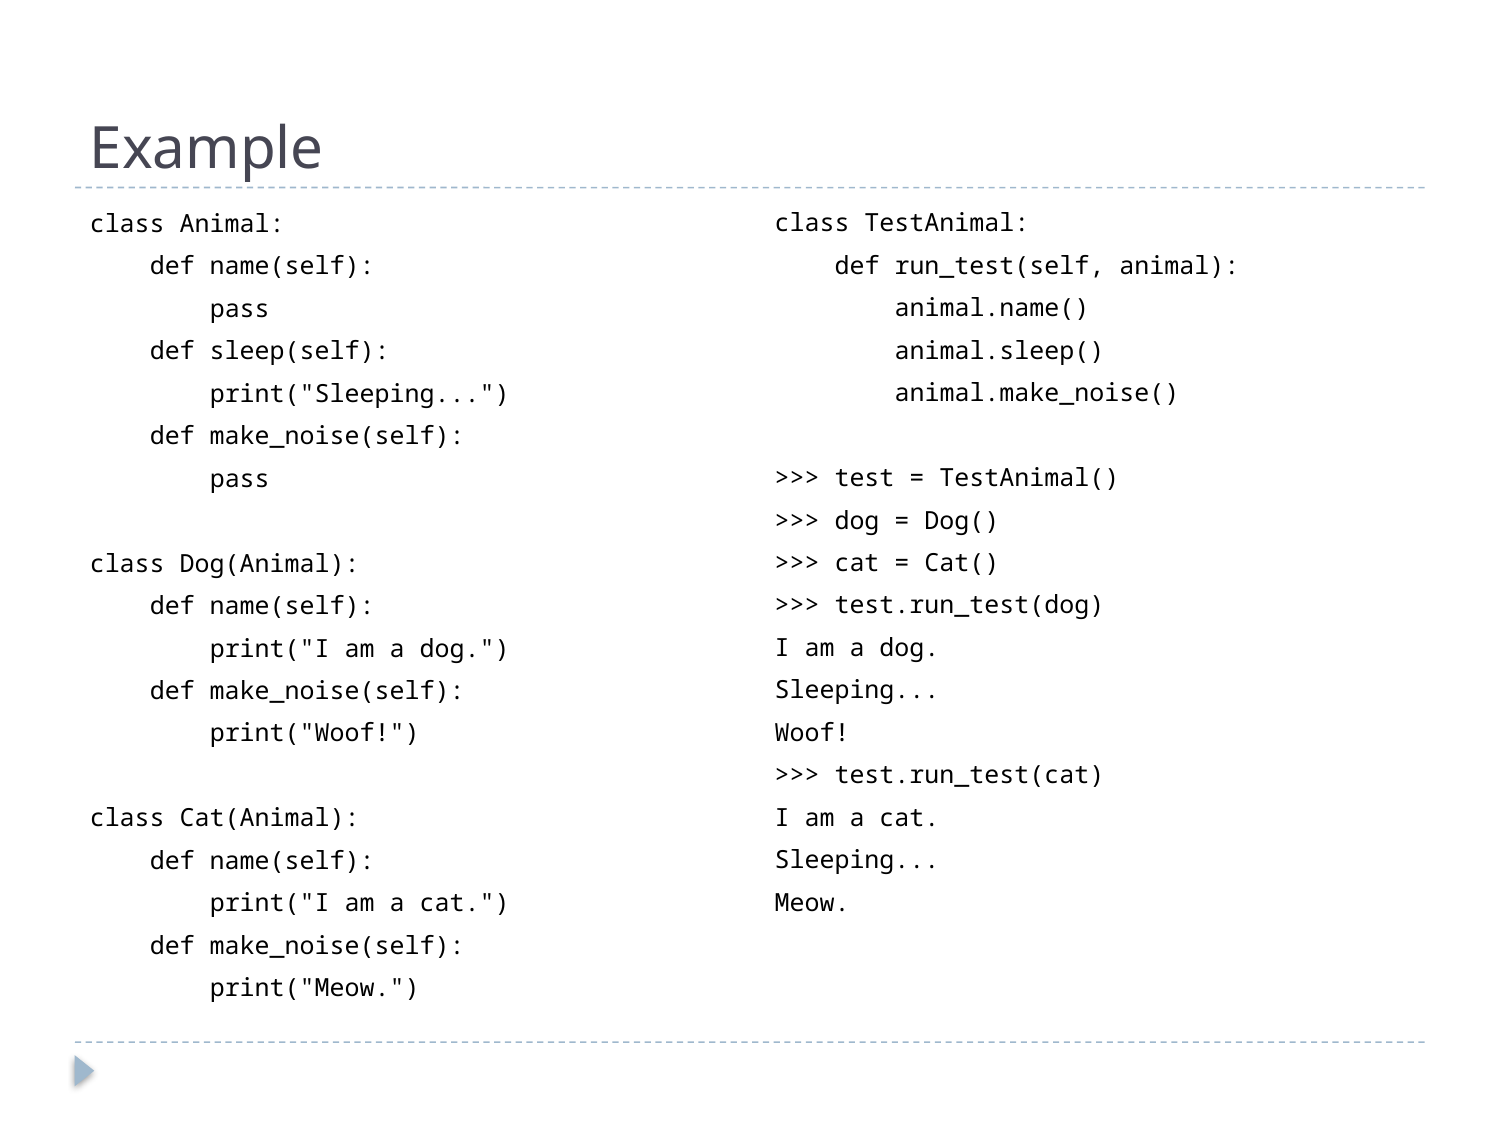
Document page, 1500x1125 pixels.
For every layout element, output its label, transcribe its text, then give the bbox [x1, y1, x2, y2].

list class Animal: def name(self): pass def sleep(self): print("Sleeping...") def make_noise(self): pass class Dog(Animal): def name(self): print("I am a dog.") def make_noise(self): print("Woof!") class Cat(Animal): def name(self): print("I am a cat.") def make_noise(self): print("Meow.") [75, 200, 738, 1010]
title Example [75, 37, 1425, 188]
list class TestAnimal: def run_test(self, animal): animal.name() animal.sleep() animal.make_noise() >>> test = TestAnimal() >>> dog = Dog() >>> cat = Cat() >>> test.run_test(dog) I am a dog. Sleeping... Woof! >>> test.run_test(cat) I am a cat. Sleeping... Meow. [759, 199, 1423, 1010]
